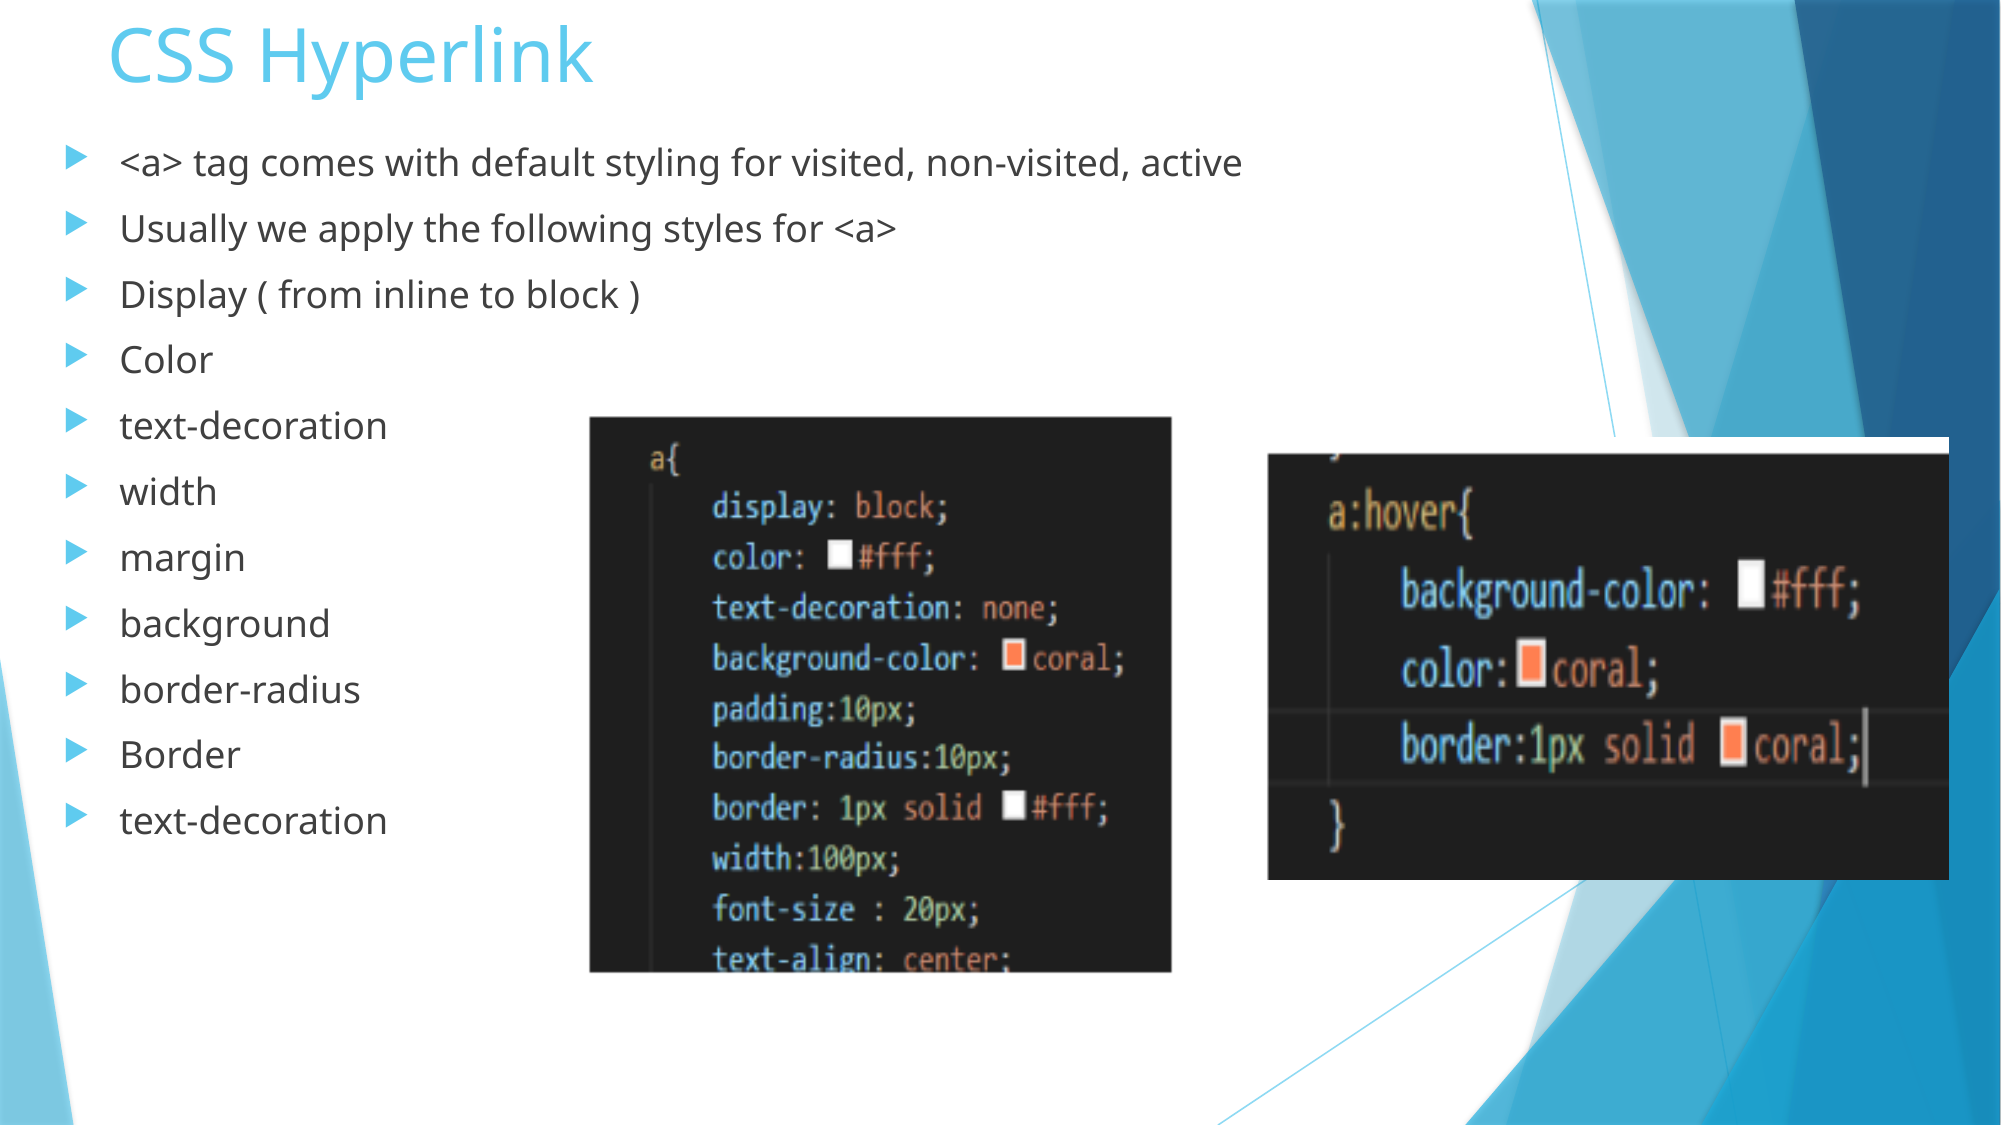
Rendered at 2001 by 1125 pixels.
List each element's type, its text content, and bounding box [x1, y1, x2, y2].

title CSS Hyperlink [92, 0, 1503, 108]
picture [582, 398, 1187, 983]
picture [1263, 436, 1949, 881]
list <a> tag comes with default styling for visited, non-visited, active Usually we apply the following styles for <a> Display ( from inline to block ) Color text-decoration width margin background border-radius Border text-decoration [48, 131, 1503, 1125]
